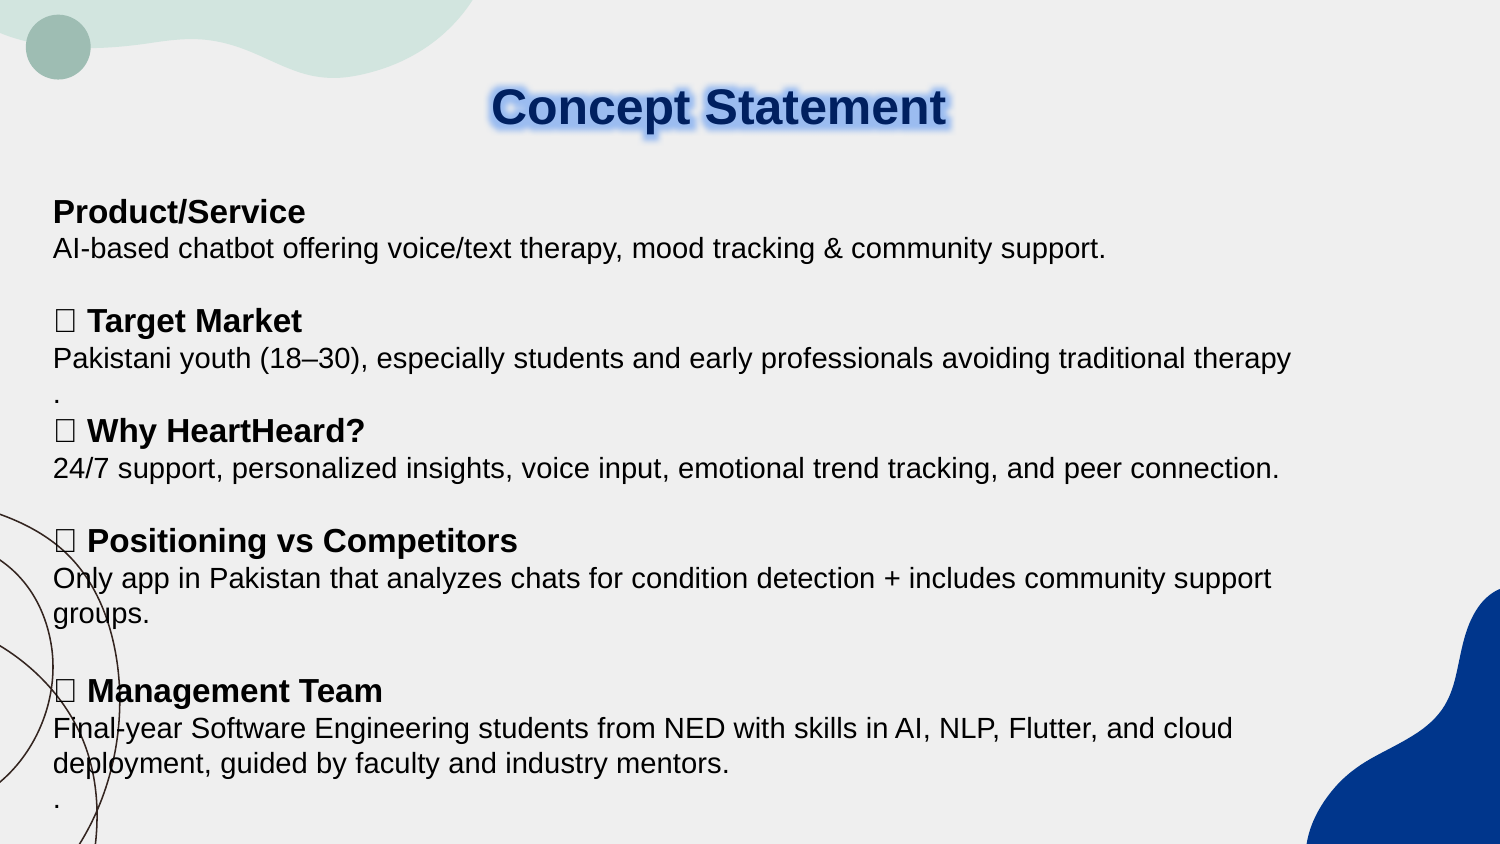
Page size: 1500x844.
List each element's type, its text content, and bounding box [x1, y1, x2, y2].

text_box Concept Statement [299, 66, 1138, 142]
title [118, 72, 1382, 167]
text_box Product/Service AI-based chatbot offering voice/text therapy, mood tracking & community support. 🎯 Target Market Pakistani youth (18–30), especially students and early professionals avoiding traditional therapy . 💡 Why HeartHeard? 24/7 support, personalized insights, voice input, emotional trend tracking, and peer connection. 📌 Positioning vs Competitors Only app in Pakistan that analyzes chats for condition detection + includes community support groups. 👥 Management Team Final-year Software Engineering students from NED with skills in AI, NLP, Flutter, and cloud deployment, guided by faculty and industry mentors. . [38, 182, 1364, 844]
